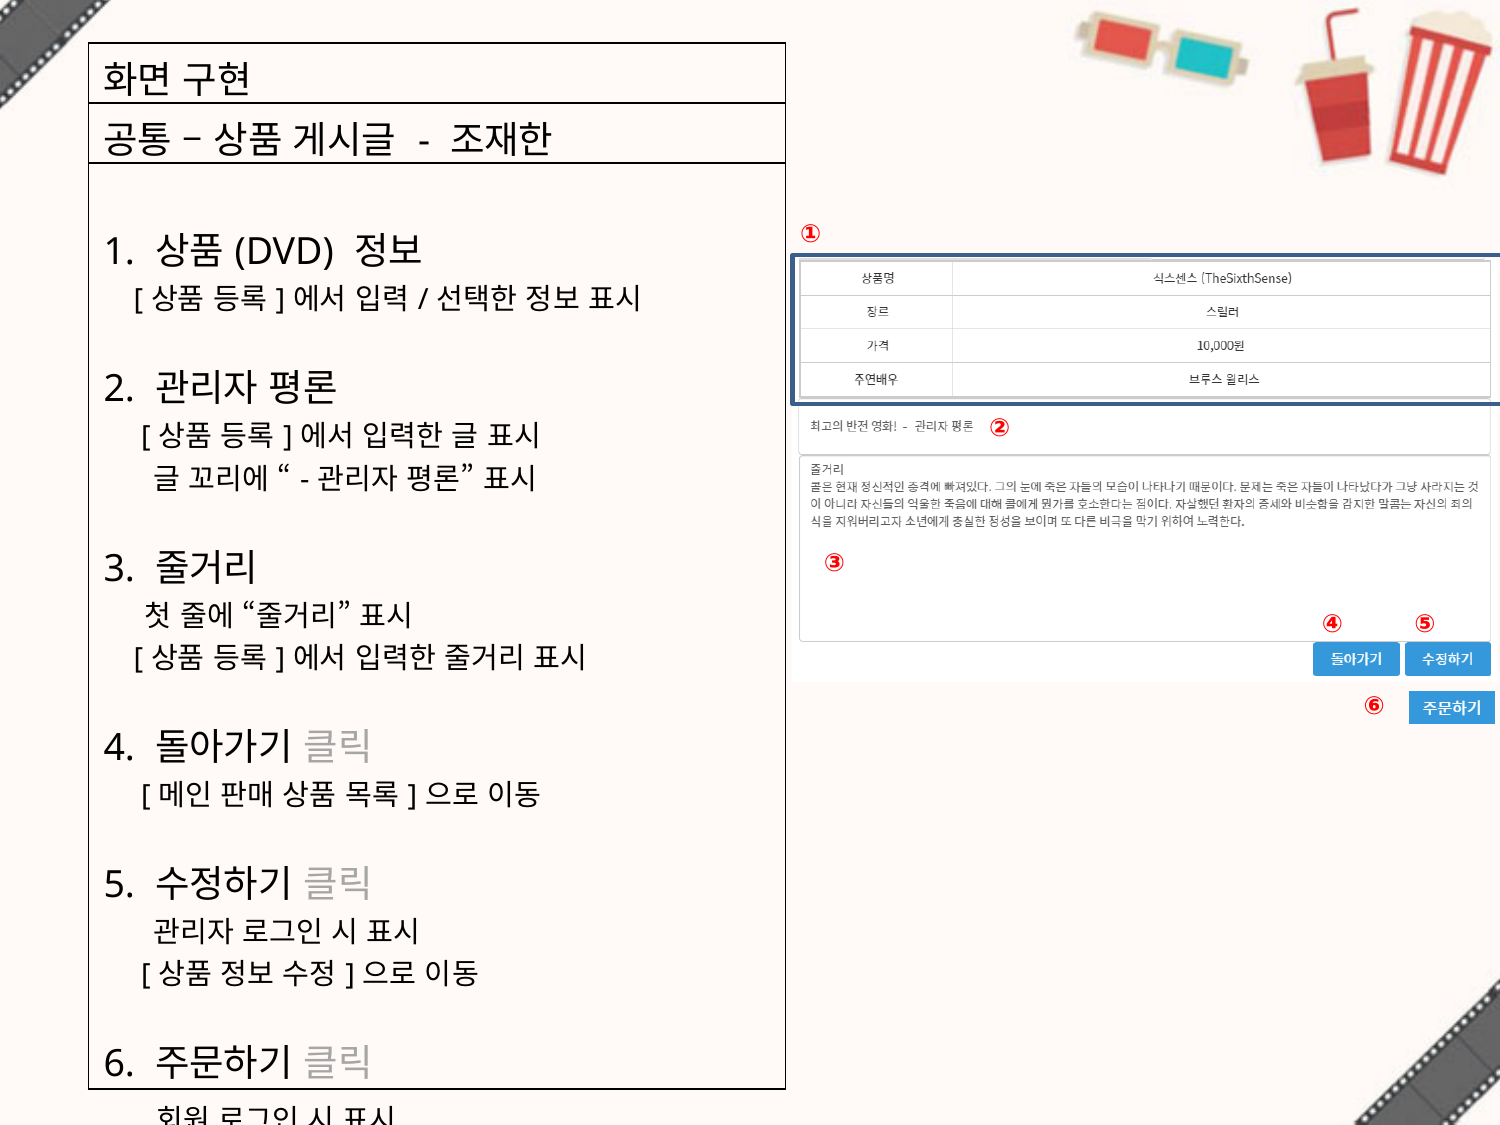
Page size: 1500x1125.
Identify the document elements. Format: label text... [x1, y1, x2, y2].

table_header 화면 구현 [89, 44, 785, 102]
picture [0, 0, 1500, 1125]
text_box ① [786, 209, 890, 255]
table_cell 1. 상품(DVD) 정보 [상품 등록]에서 입력/선택한 정보 표시 2. 관리자 평론 [상품 등록]에서 입력한 글 표시 글 꼬리에 “-관리자 평론” 표시 3. 줄거리 첫 줄에 “줄거리” 표시 [상품 등록]에서 입력한 줄거리 표시 4. 돌아가기 클릭 [메인 판매 상품 목록]으로 이동 5. 수정하기 클릭 관리자 로그인 시 표시 [상품 정보 수정]으로 이동 6. 주문하기 클릭 회원 로그인 시 표시 [상품 주문]으로 이동 [89, 164, 785, 1088]
text_box ⑥ [1348, 690, 1406, 728]
table_cell 공통 – 상품 게시글 - 조재한 [89, 104, 785, 162]
text_box [790, 253, 1500, 261]
